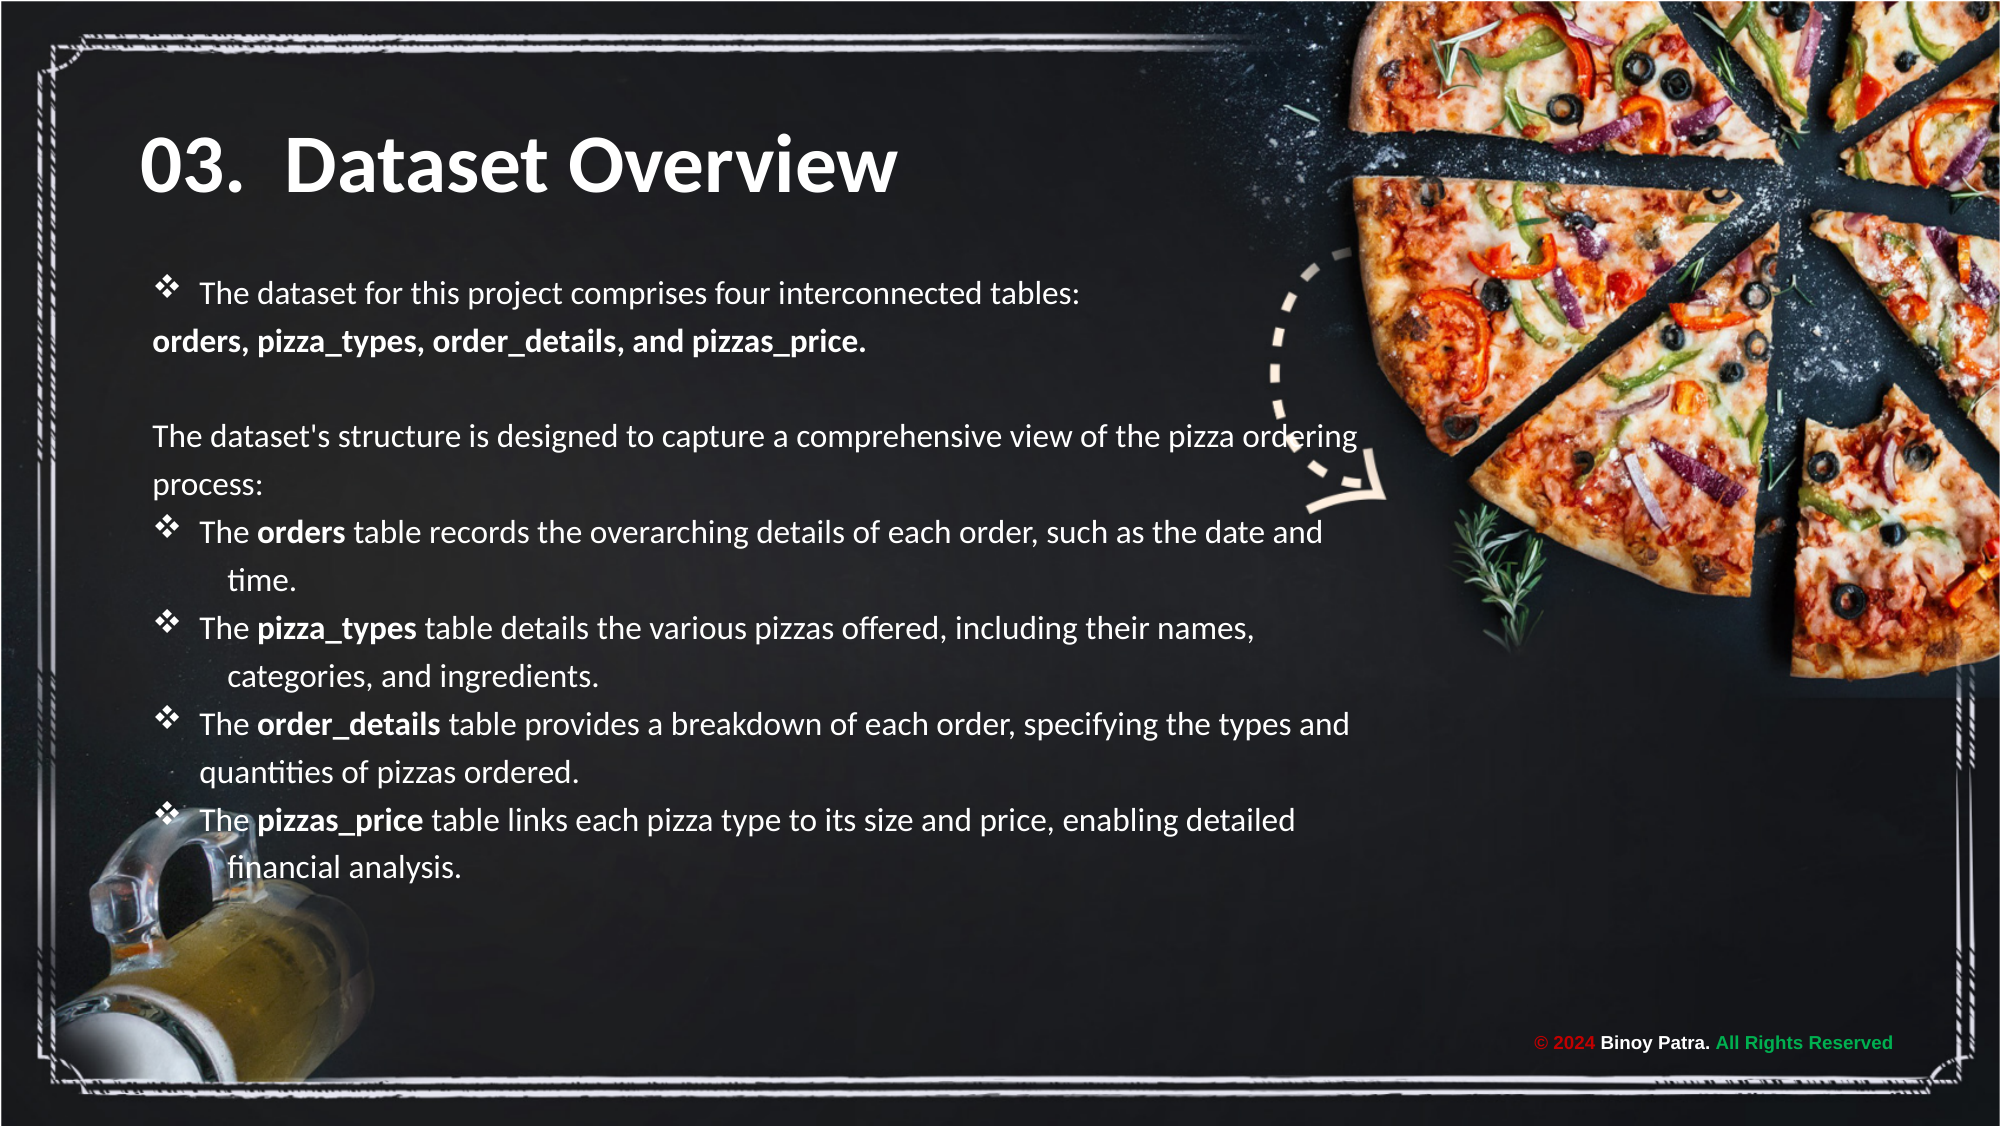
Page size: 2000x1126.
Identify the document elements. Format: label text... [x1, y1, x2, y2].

text_box 03. Dataset Overview [125, 101, 1212, 217]
text_box The dataset for this project comprises four interconnected tables: orders, pizza_types, order_details, and pizzas_price. The dataset's structure is designed to capture a comprehensive view of the pizza ordering process: The orders table records the overarching details of each order, such as the date and time. The pizza_types table details the various pizzas offered, including their names, categories, and ingredients. The order_details table provides a breakdown of each order, specifying the types and quantities of pizzas ordered. The pizzas_price table links each pizza type to its size and price, enabling detailed financial analysis. [137, 255, 1379, 1024]
text_box © 2024 Binoy Patra. All Rights Reserved [1519, 1023, 1922, 1061]
picture [3, 2, 2000, 1126]
